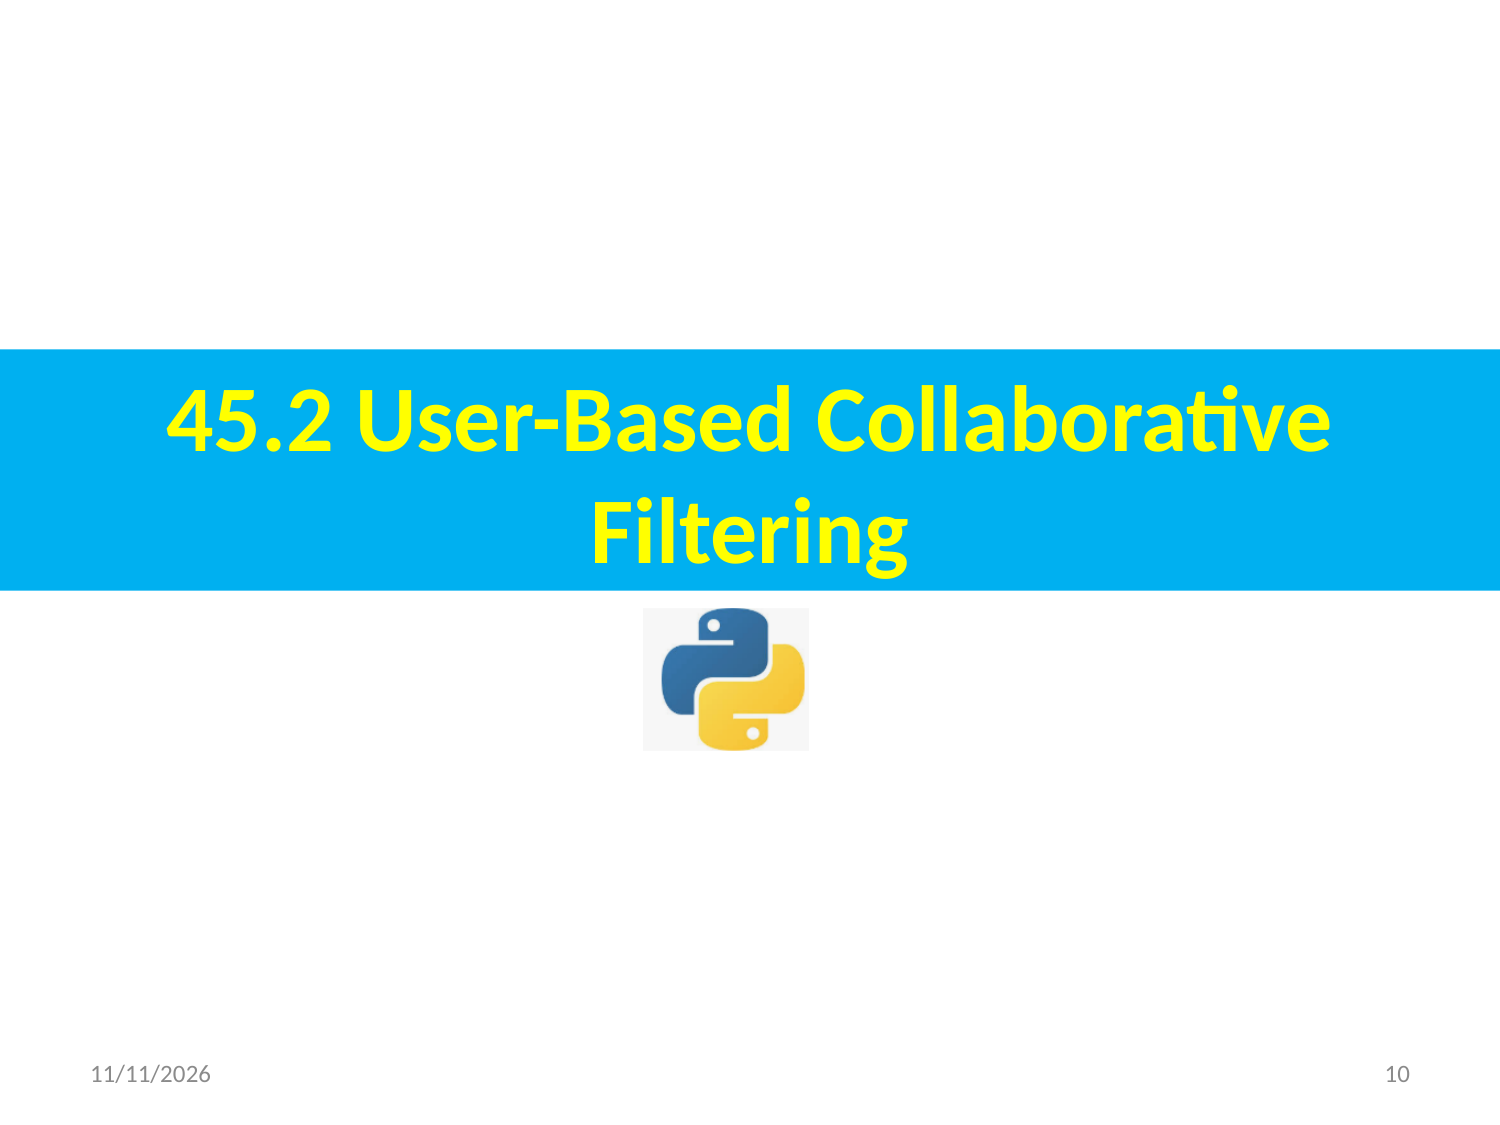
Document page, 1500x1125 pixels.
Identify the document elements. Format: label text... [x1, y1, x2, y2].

slide_number 10 [1074, 1042, 1425, 1103]
title 45.2 User-Based Collaborative Filtering [0, 349, 1500, 591]
picture [643, 606, 809, 752]
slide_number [75, 1042, 425, 1103]
